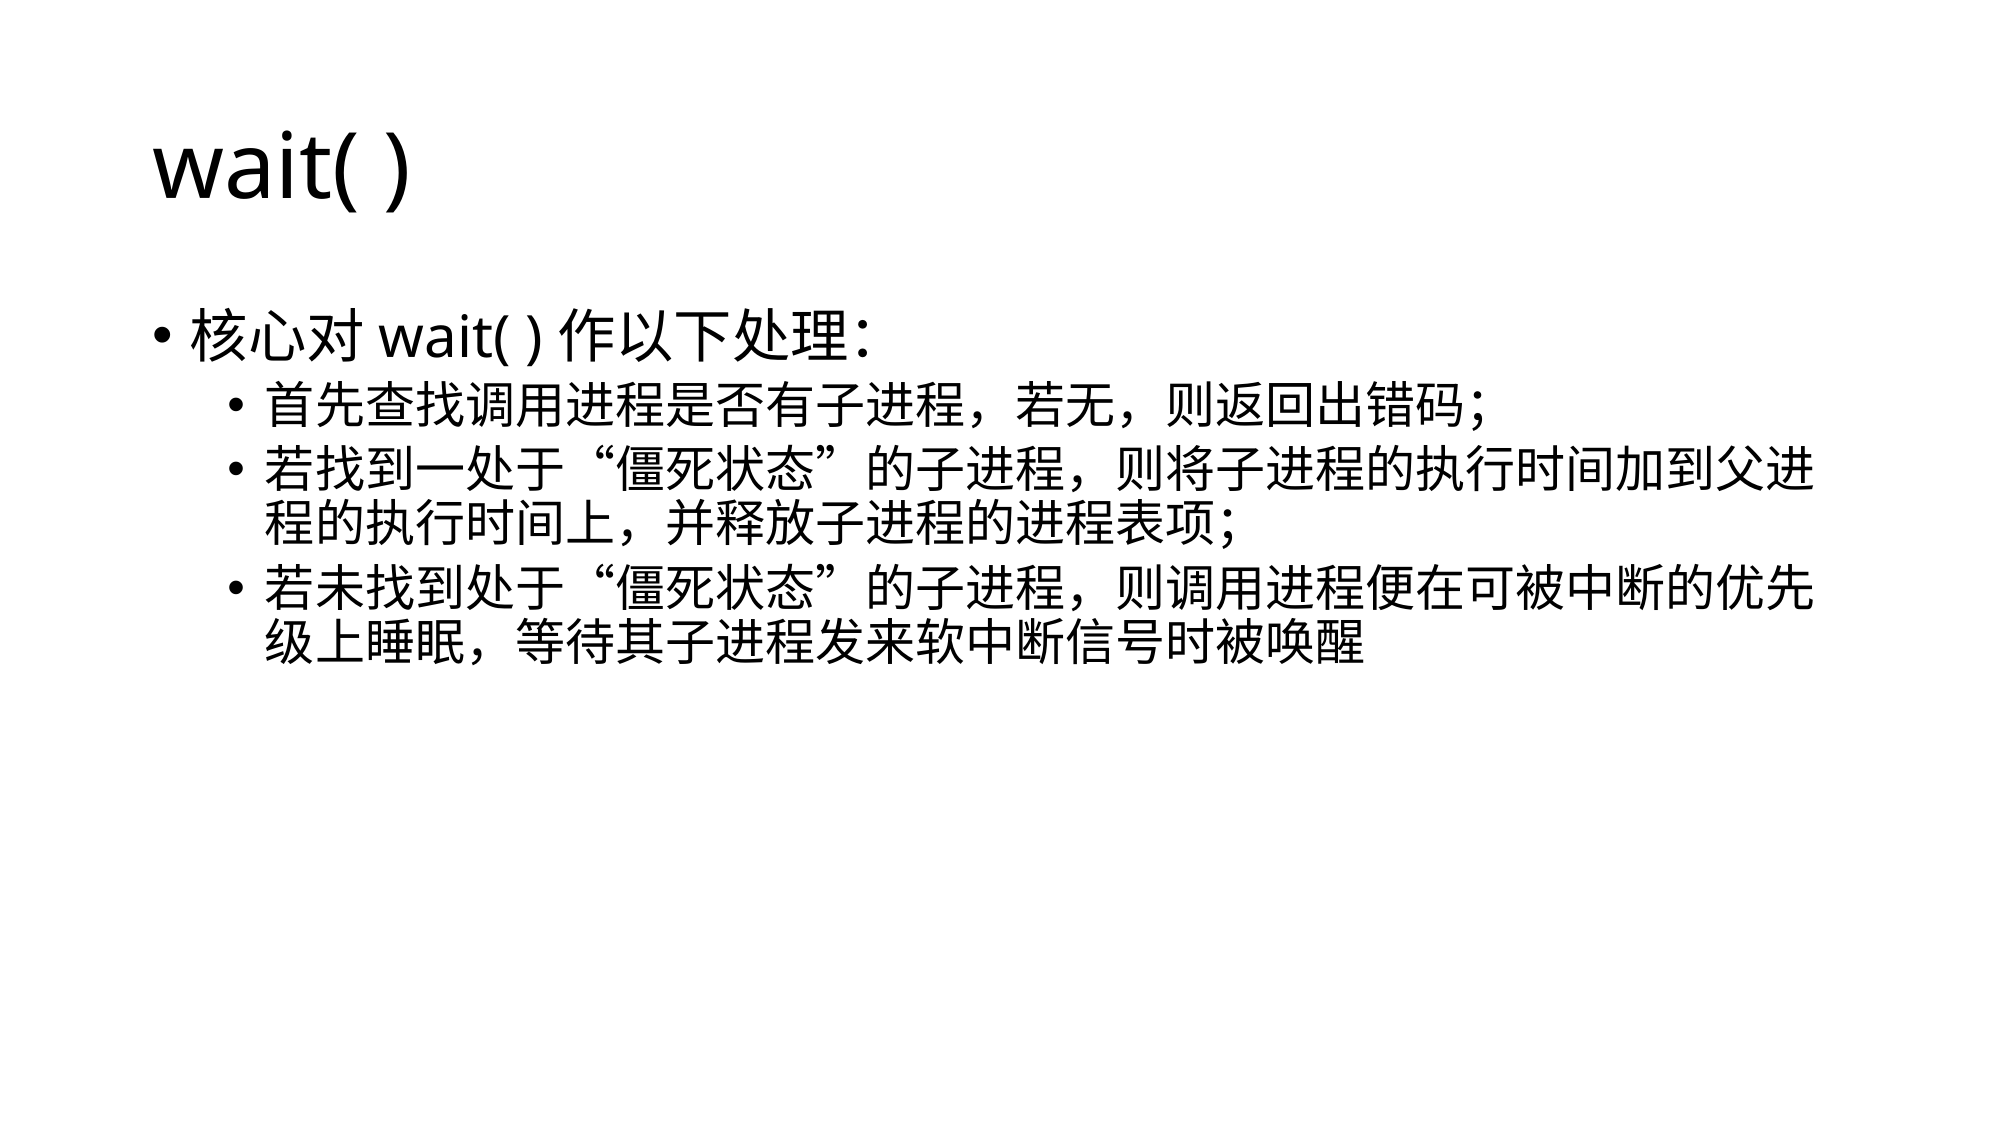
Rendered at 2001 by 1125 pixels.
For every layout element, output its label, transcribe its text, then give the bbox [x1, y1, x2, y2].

title wait( ) [137, 59, 1863, 278]
list 核心对wait( )作以下处理： 首先查找调用进程是否有子进程，若无，则返回出错码； 若找到一处于“僵死状态”的子进程，则将子进程的执行时间加到父进程的执行时间上，并释放子进程的进程表项； 若未找到处于“僵死状态”的子进程，则调用进程便在可被中断的优先级上睡眠，等待其子进程发来软中断信号时被唤醒 [137, 299, 1863, 1014]
